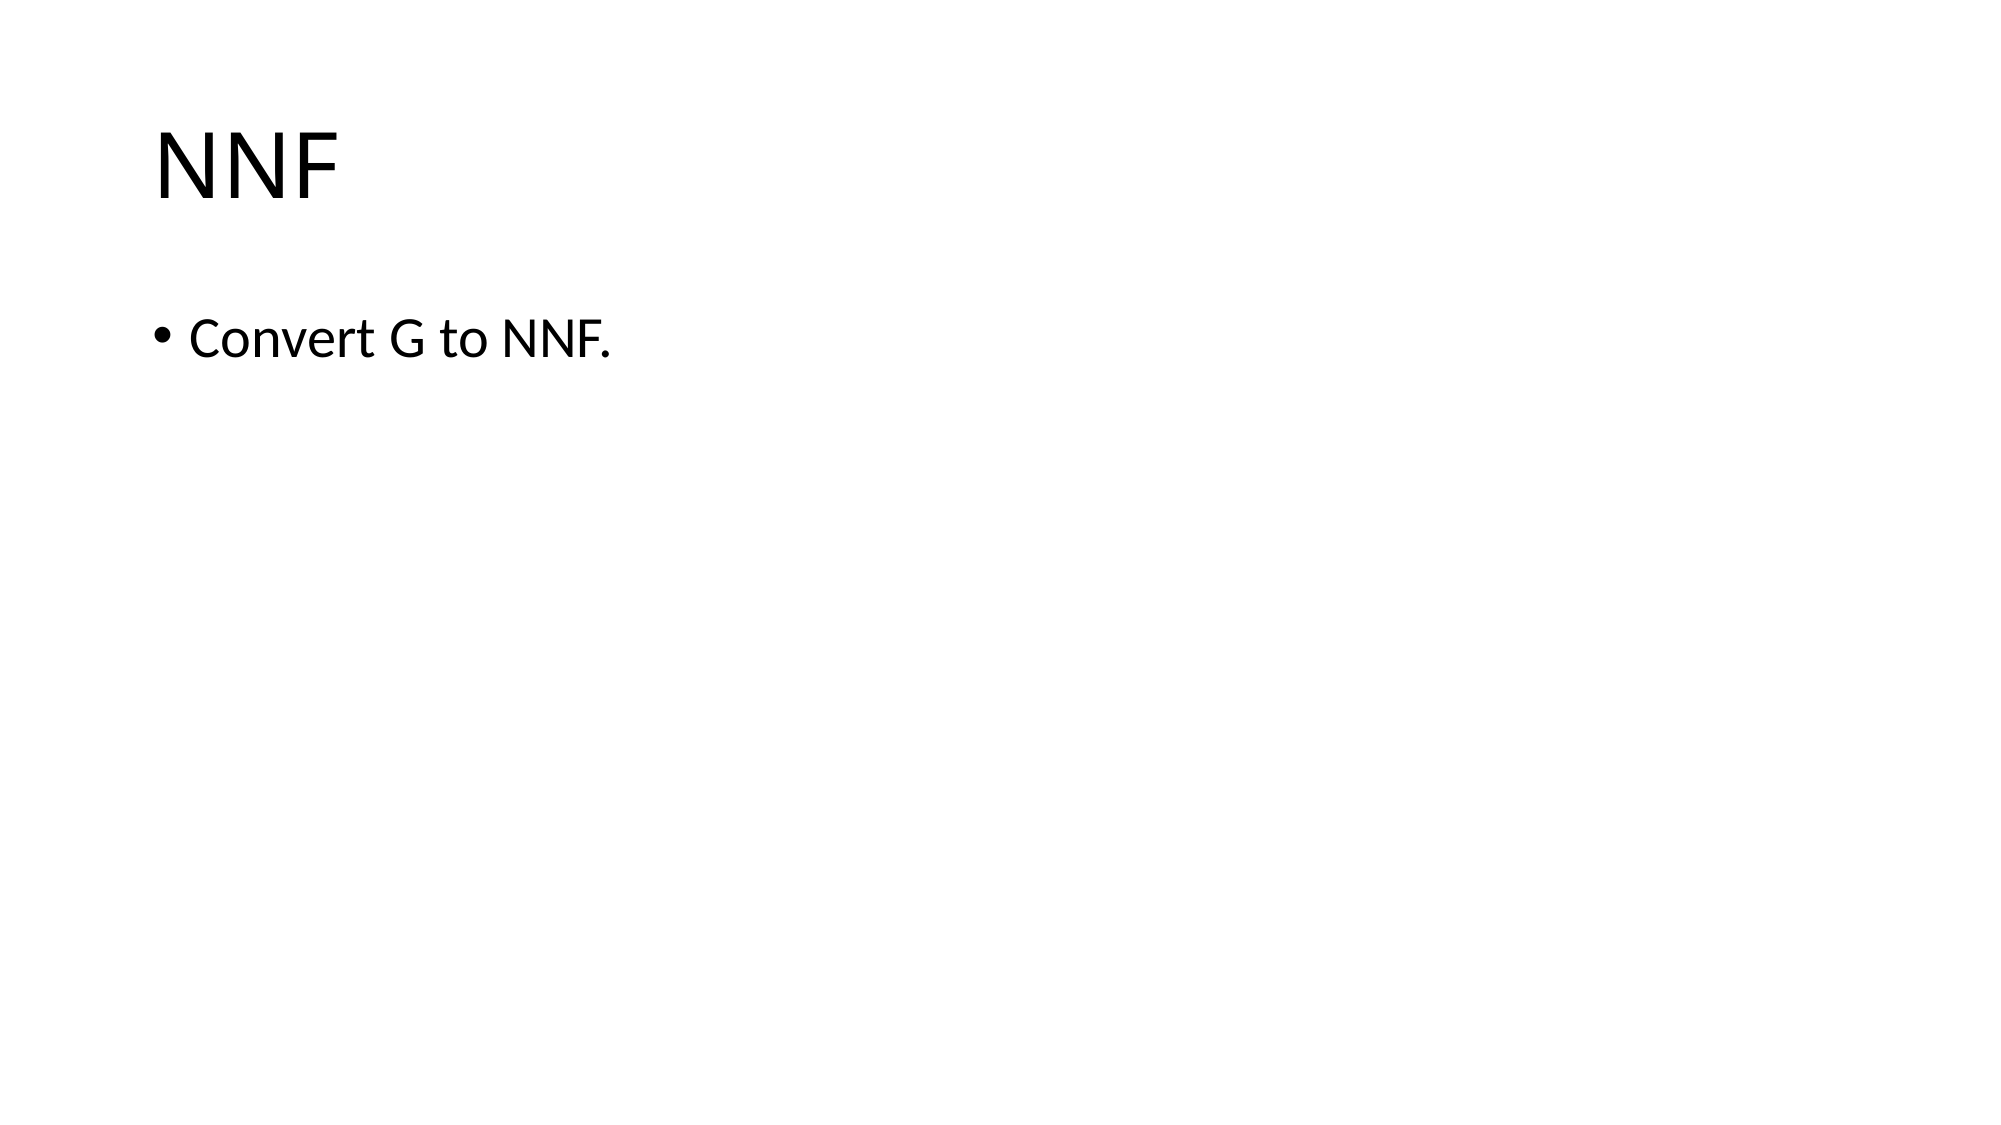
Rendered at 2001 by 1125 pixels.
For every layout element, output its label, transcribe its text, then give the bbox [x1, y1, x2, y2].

title NNF [137, 59, 1863, 278]
